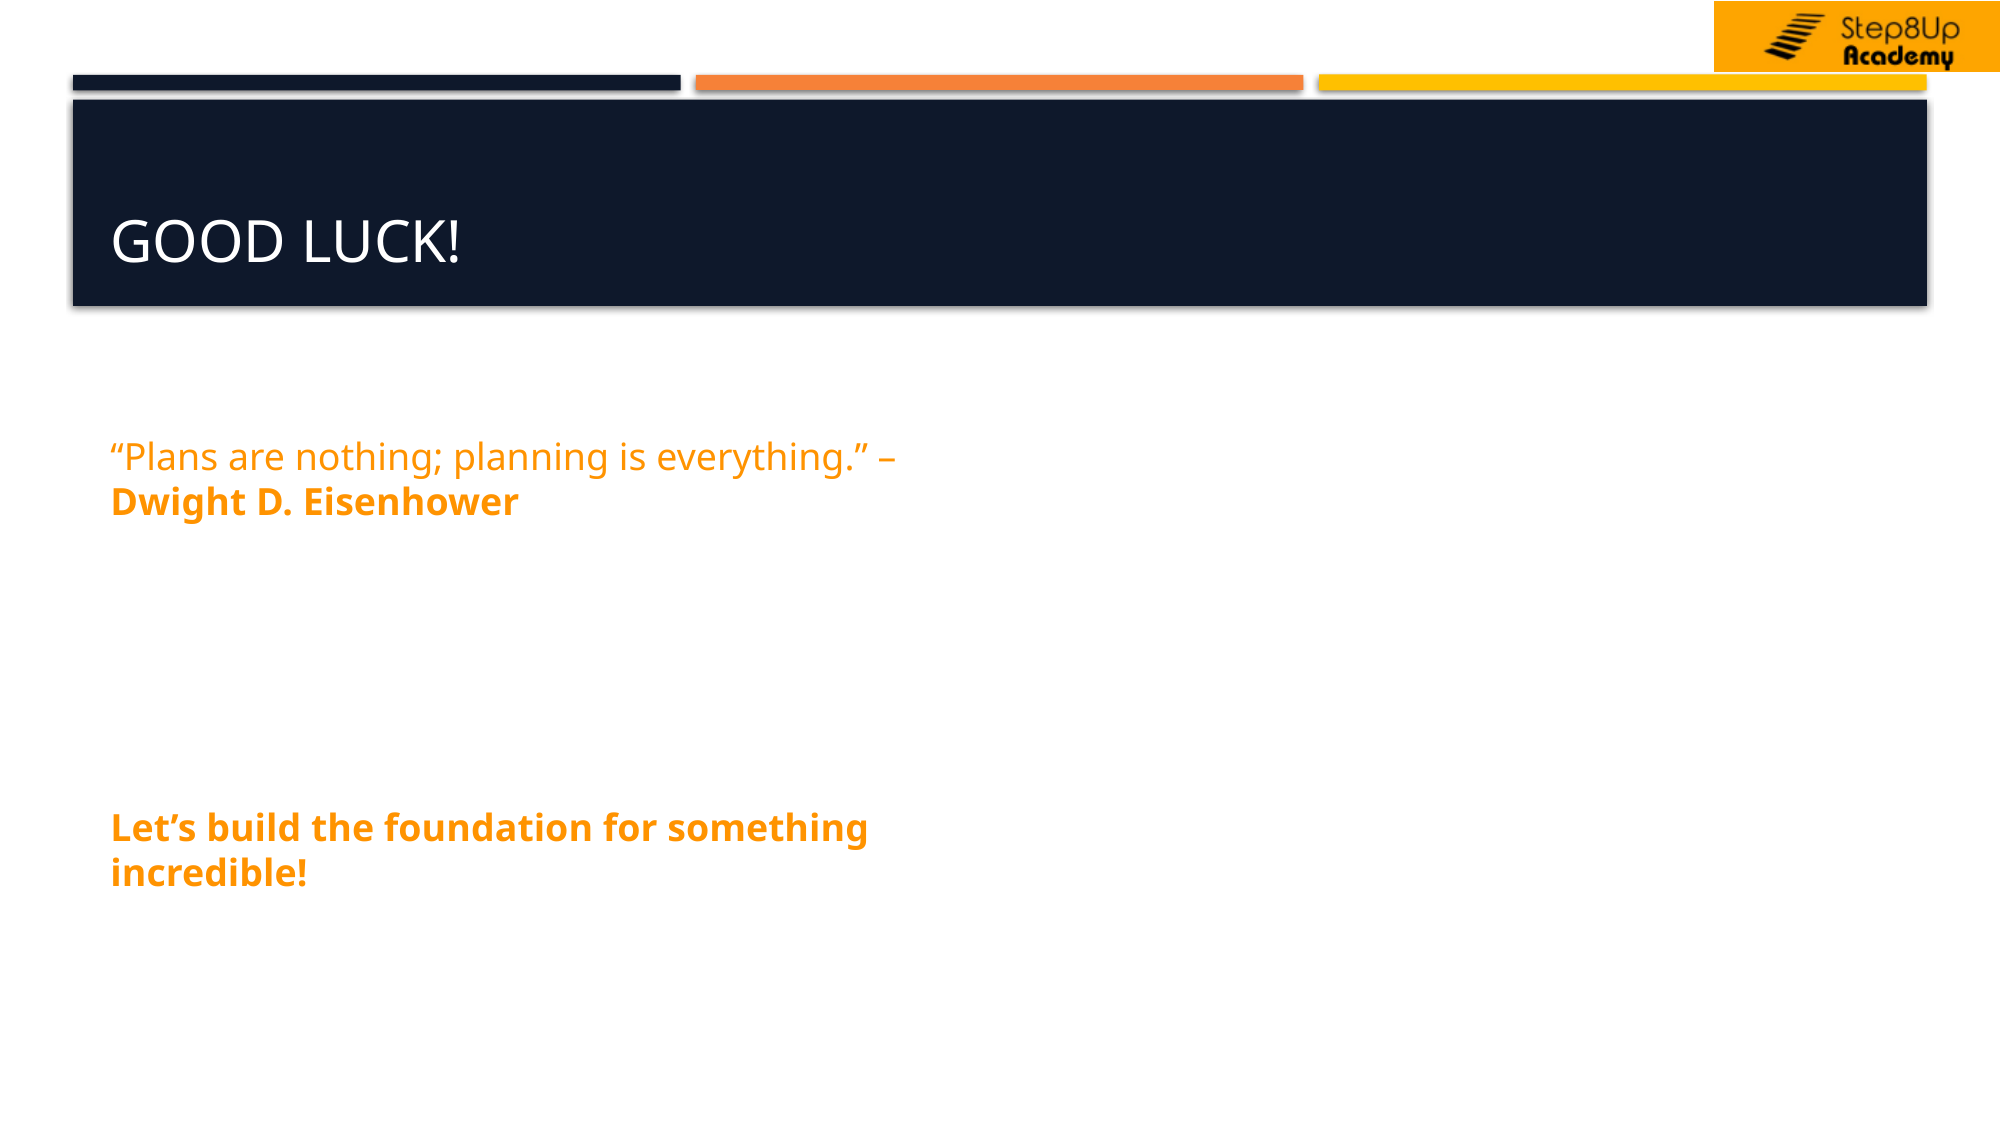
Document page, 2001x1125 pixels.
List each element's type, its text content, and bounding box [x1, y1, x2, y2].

picture [1714, 1, 2000, 72]
list “Plans are nothing; planning is everything.” – Dwight D. Eisenhower Let’s build the foundation for something incredible! [95, 365, 985, 962]
title Good Luck! [95, 119, 1905, 282]
